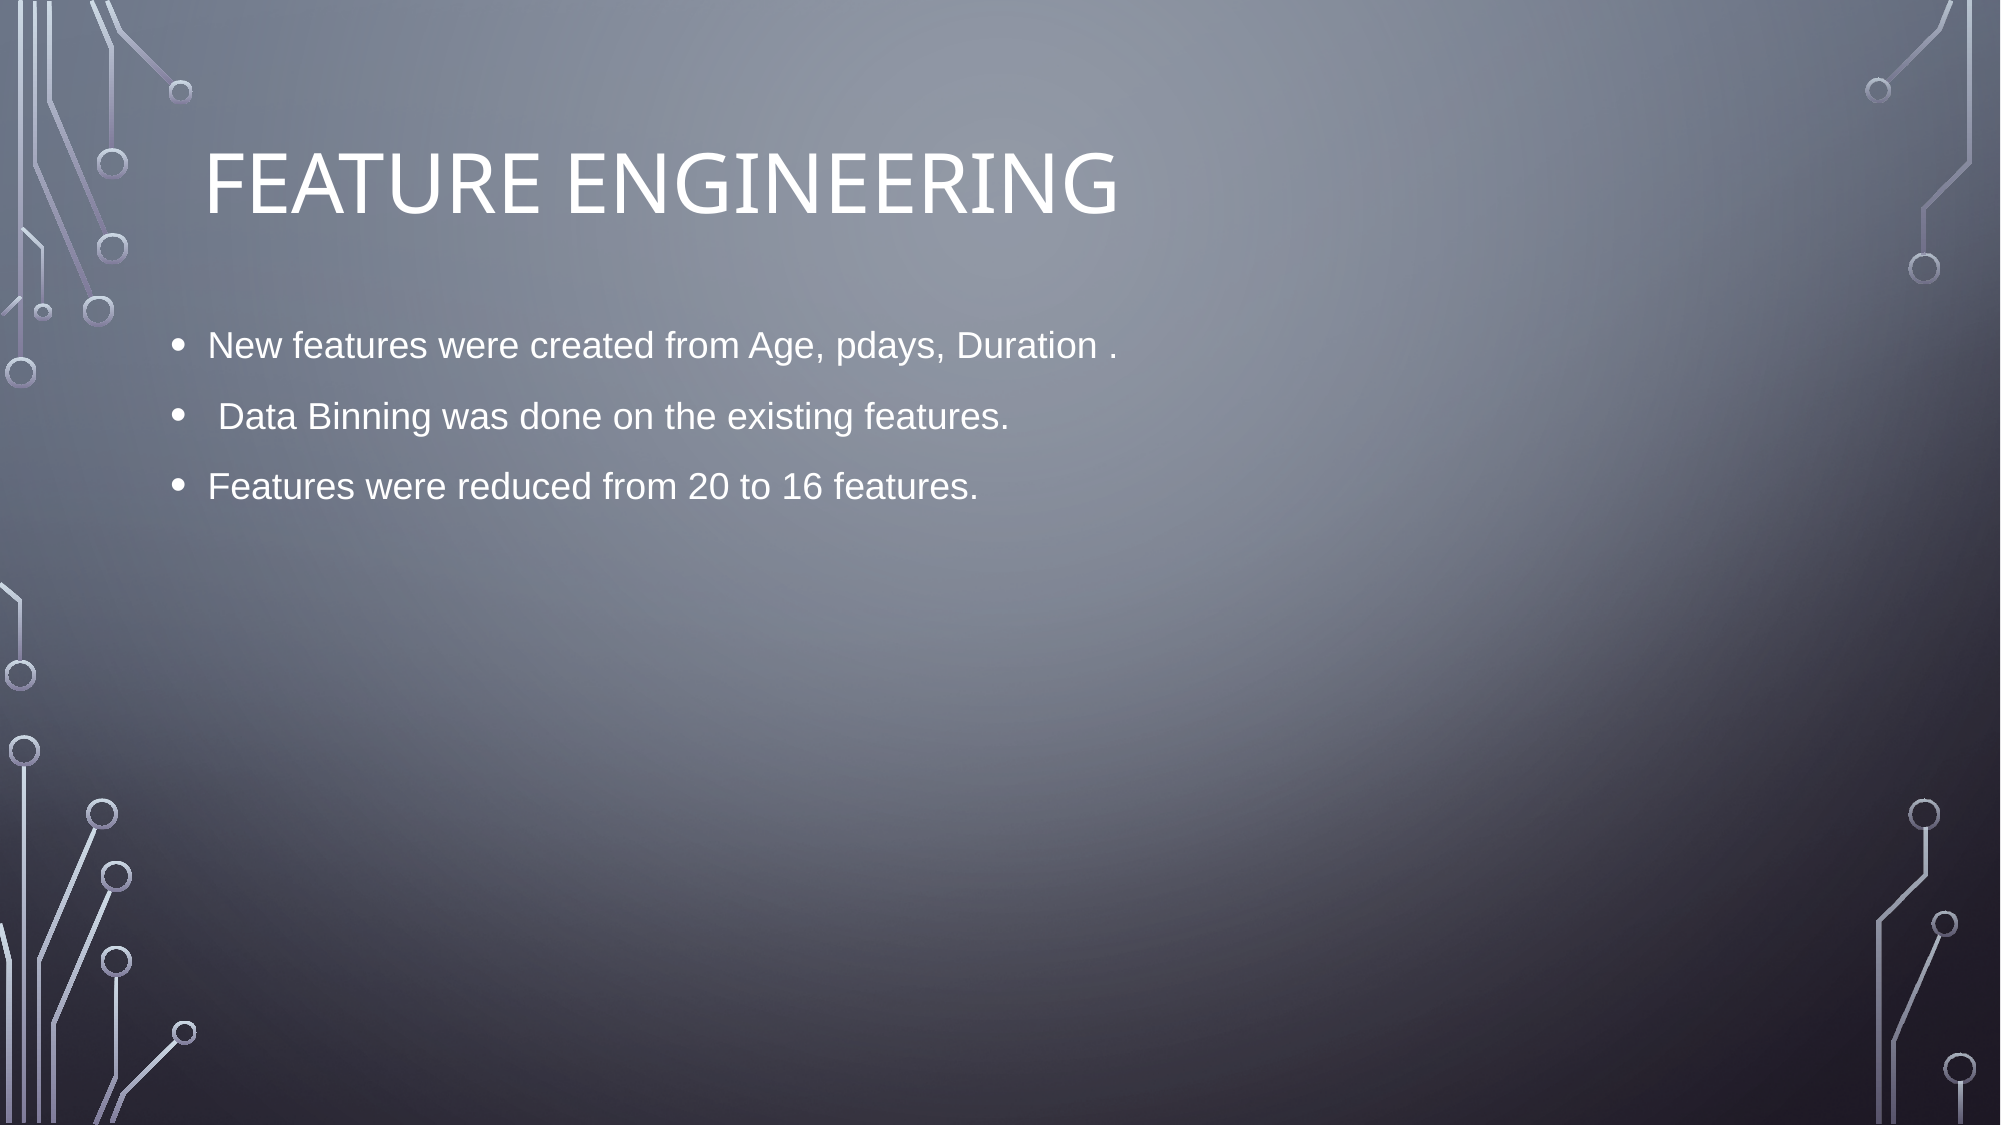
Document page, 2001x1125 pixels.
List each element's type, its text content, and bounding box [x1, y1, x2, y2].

title Feature engineering [187, 101, 1813, 273]
list New features were created from Age, pdays, Duration . Data Binning was done on the existing features. Features were reduced from 20 to 16 features. [154, 309, 1518, 600]
